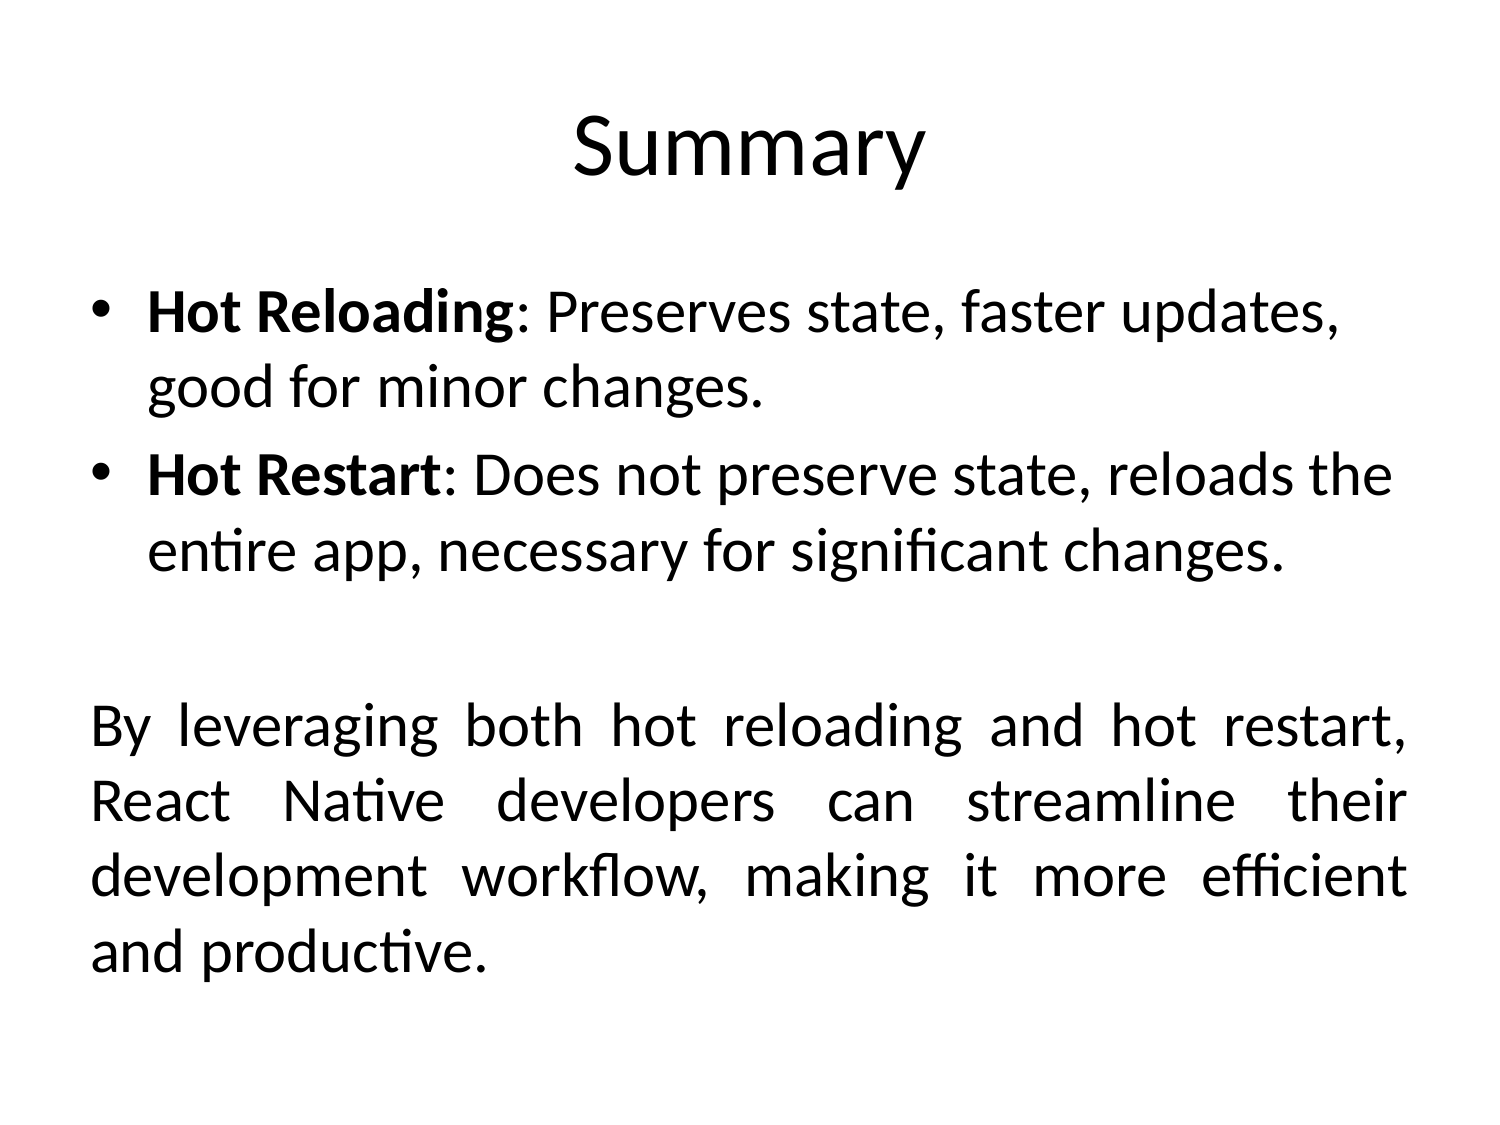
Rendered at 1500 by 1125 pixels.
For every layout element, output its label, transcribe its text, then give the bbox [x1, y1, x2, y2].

list Hot Reloading: Preserves state, faster updates, good for minor changes. Hot Restart: Does not preserve state, reloads the entire app, necessary for significant changes. By leveraging both hot reloading and hot restart, React Native developers can streamline their development workflow, making it more efficient and productive. [75, 262, 1425, 1005]
title Summary [75, 45, 1425, 233]
